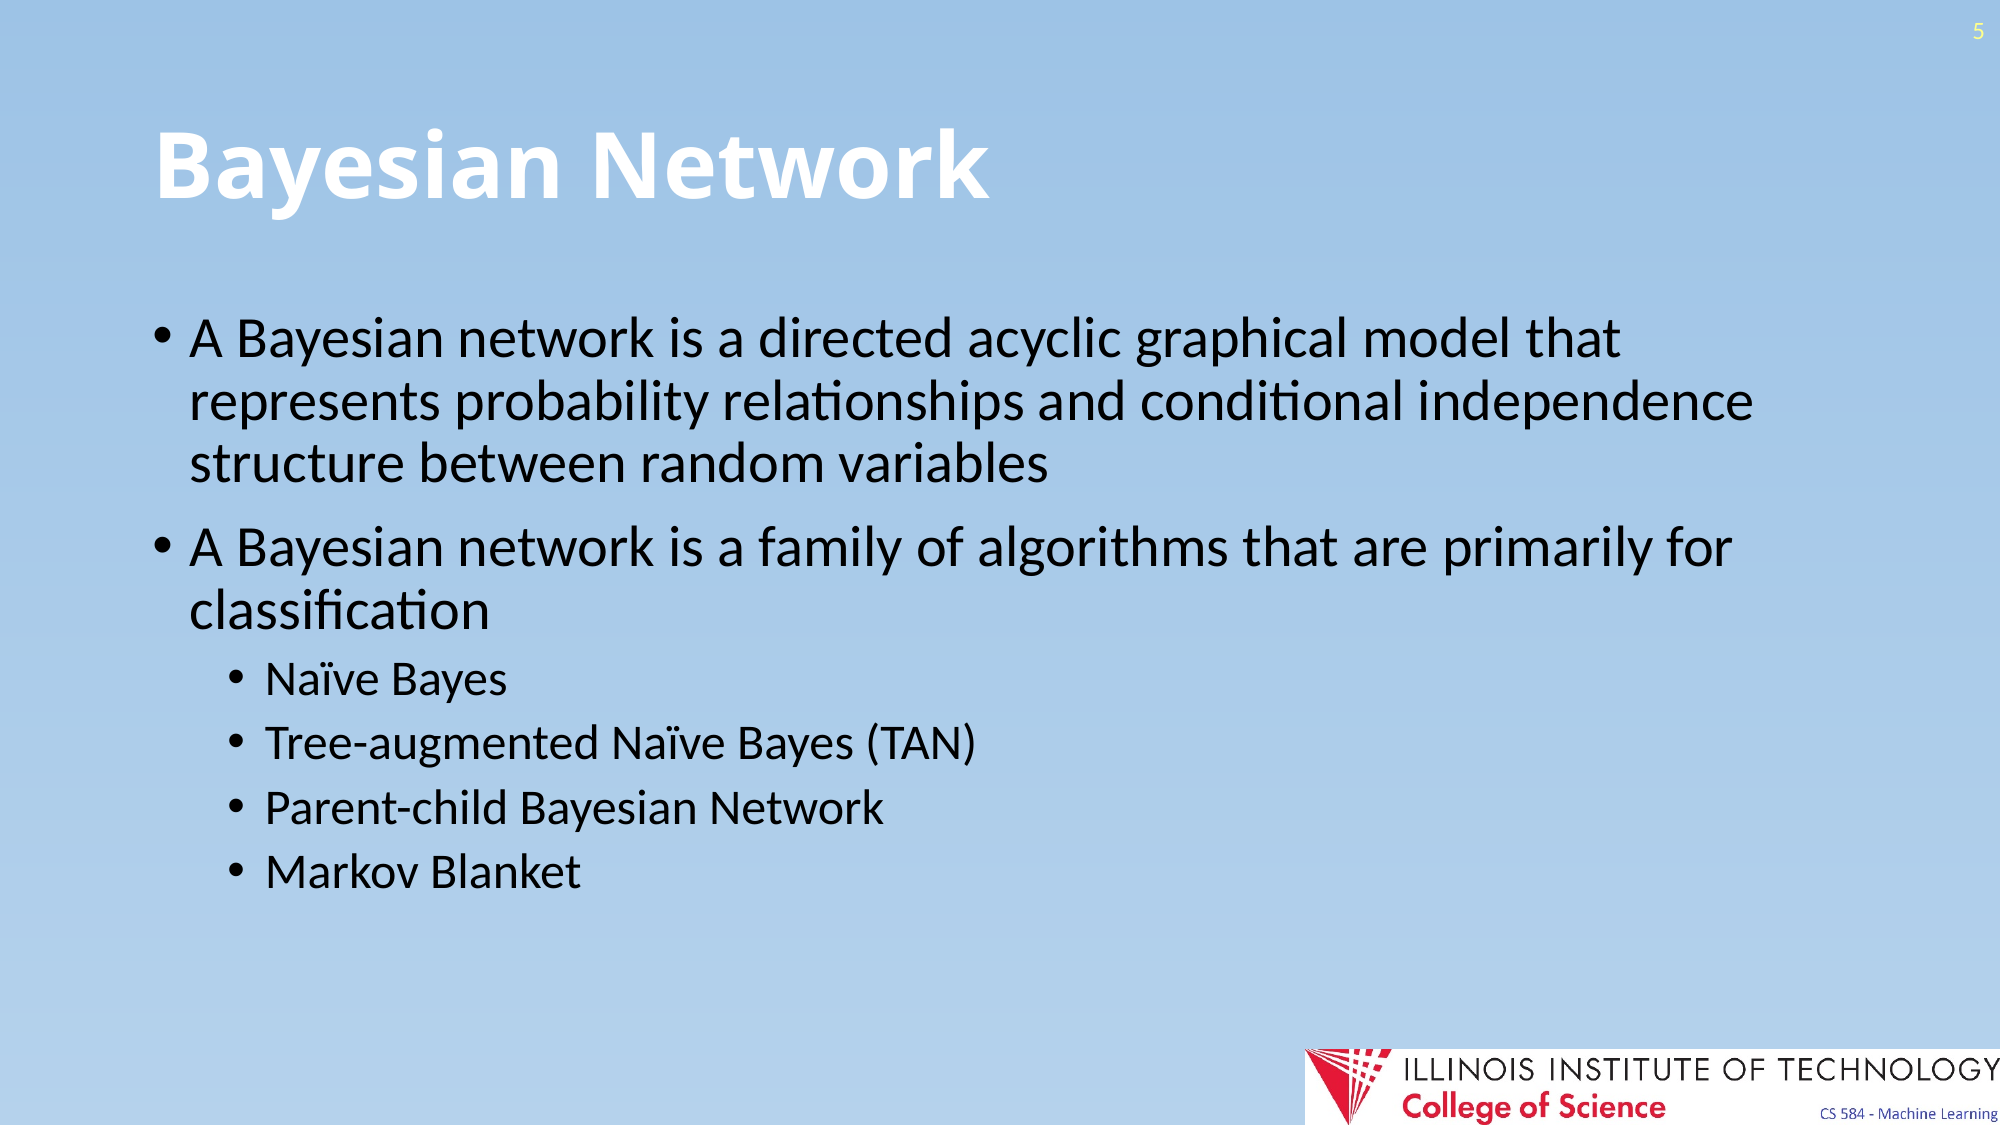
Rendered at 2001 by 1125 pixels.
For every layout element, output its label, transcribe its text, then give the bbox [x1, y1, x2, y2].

slide_number 5 [1550, 0, 2000, 60]
title Bayesian Network [137, 59, 1863, 278]
list A Bayesian network is a directed acyclic graphical model that represents probability relationships and conditional independence structure between random variables A Bayesian network is a family of algorithms that are primarily for classification Naïve Bayes Tree-augmented Naïve Bayes (TAN) Parent-child Bayesian Network Markov Blanket [137, 299, 1863, 1014]
picture [1305, 1049, 2000, 1125]
